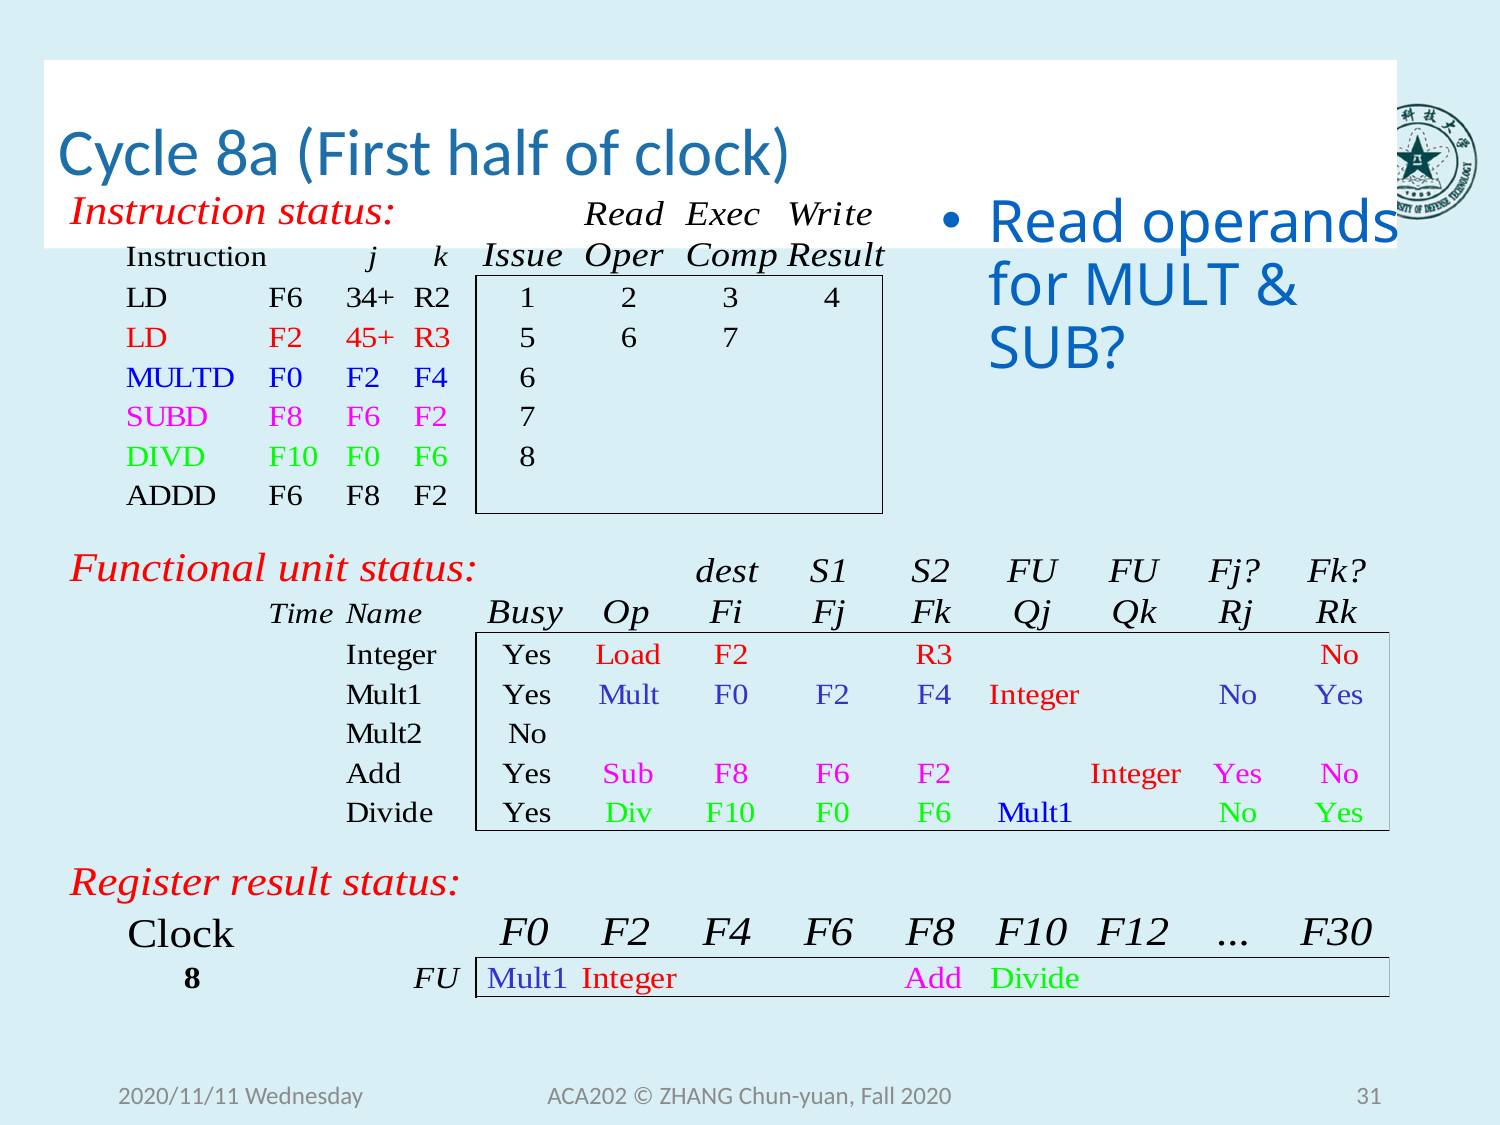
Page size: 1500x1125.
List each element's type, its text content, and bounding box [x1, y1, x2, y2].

text_box Read operands for MULT & SUB? [1391, 184, 1459, 270]
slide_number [103, 1064, 441, 1125]
picture [1397, 102, 1480, 224]
footer ACA202 © ZHANG Chun-yuan, Fall 2020 [496, 1064, 1004, 1125]
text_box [62, 182, 1391, 1038]
slide_number 31 [1059, 1064, 1397, 1125]
title Cycle 8a (First half of clock) [43, 59, 1397, 249]
